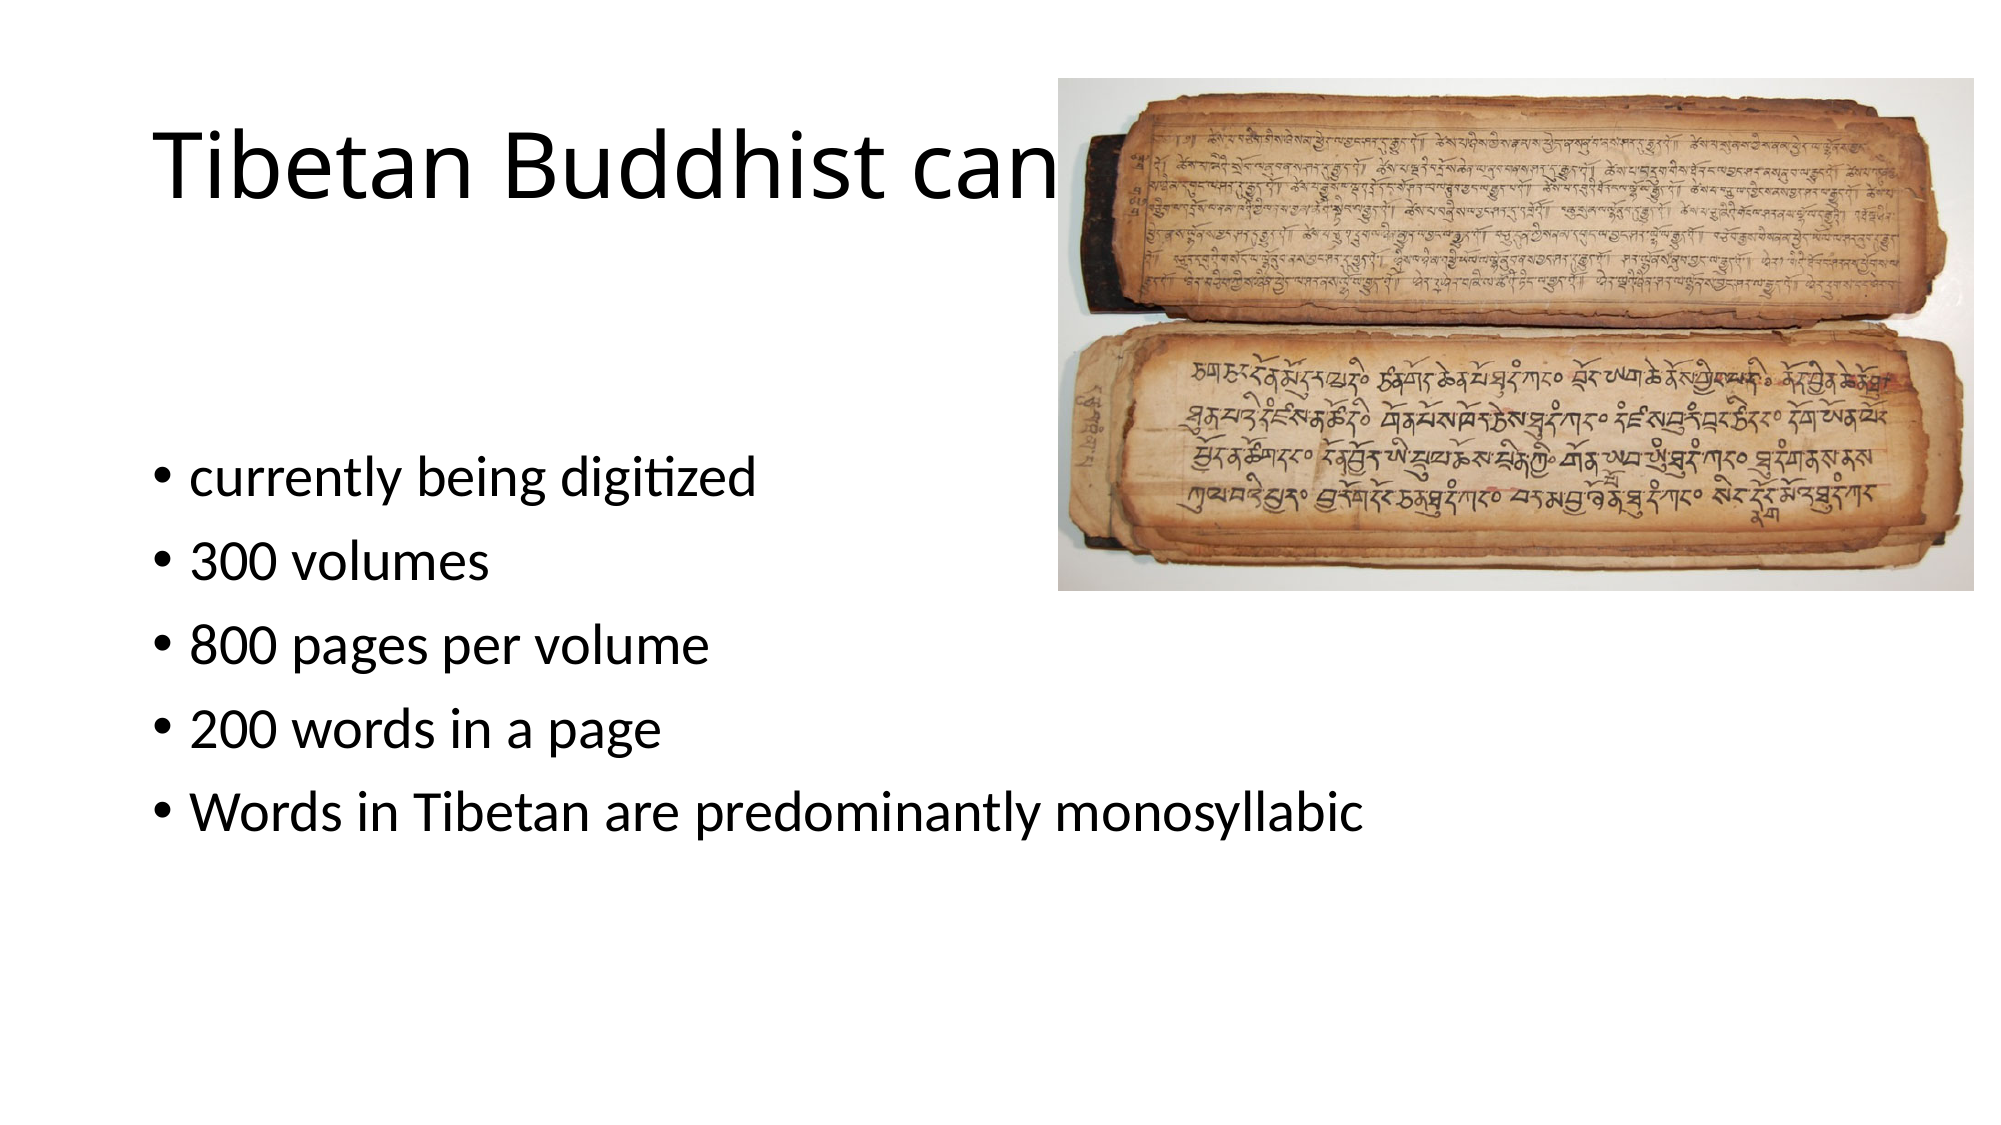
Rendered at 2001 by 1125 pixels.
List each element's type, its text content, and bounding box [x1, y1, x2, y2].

picture [1058, 78, 1974, 591]
list currently being digitized 300 volumes 800 pages per volume 200 words in a page Words in Tibetan are predominantly monosyllabic [137, 438, 1863, 1125]
title Tibetan Buddhist canon [137, 59, 1863, 278]
